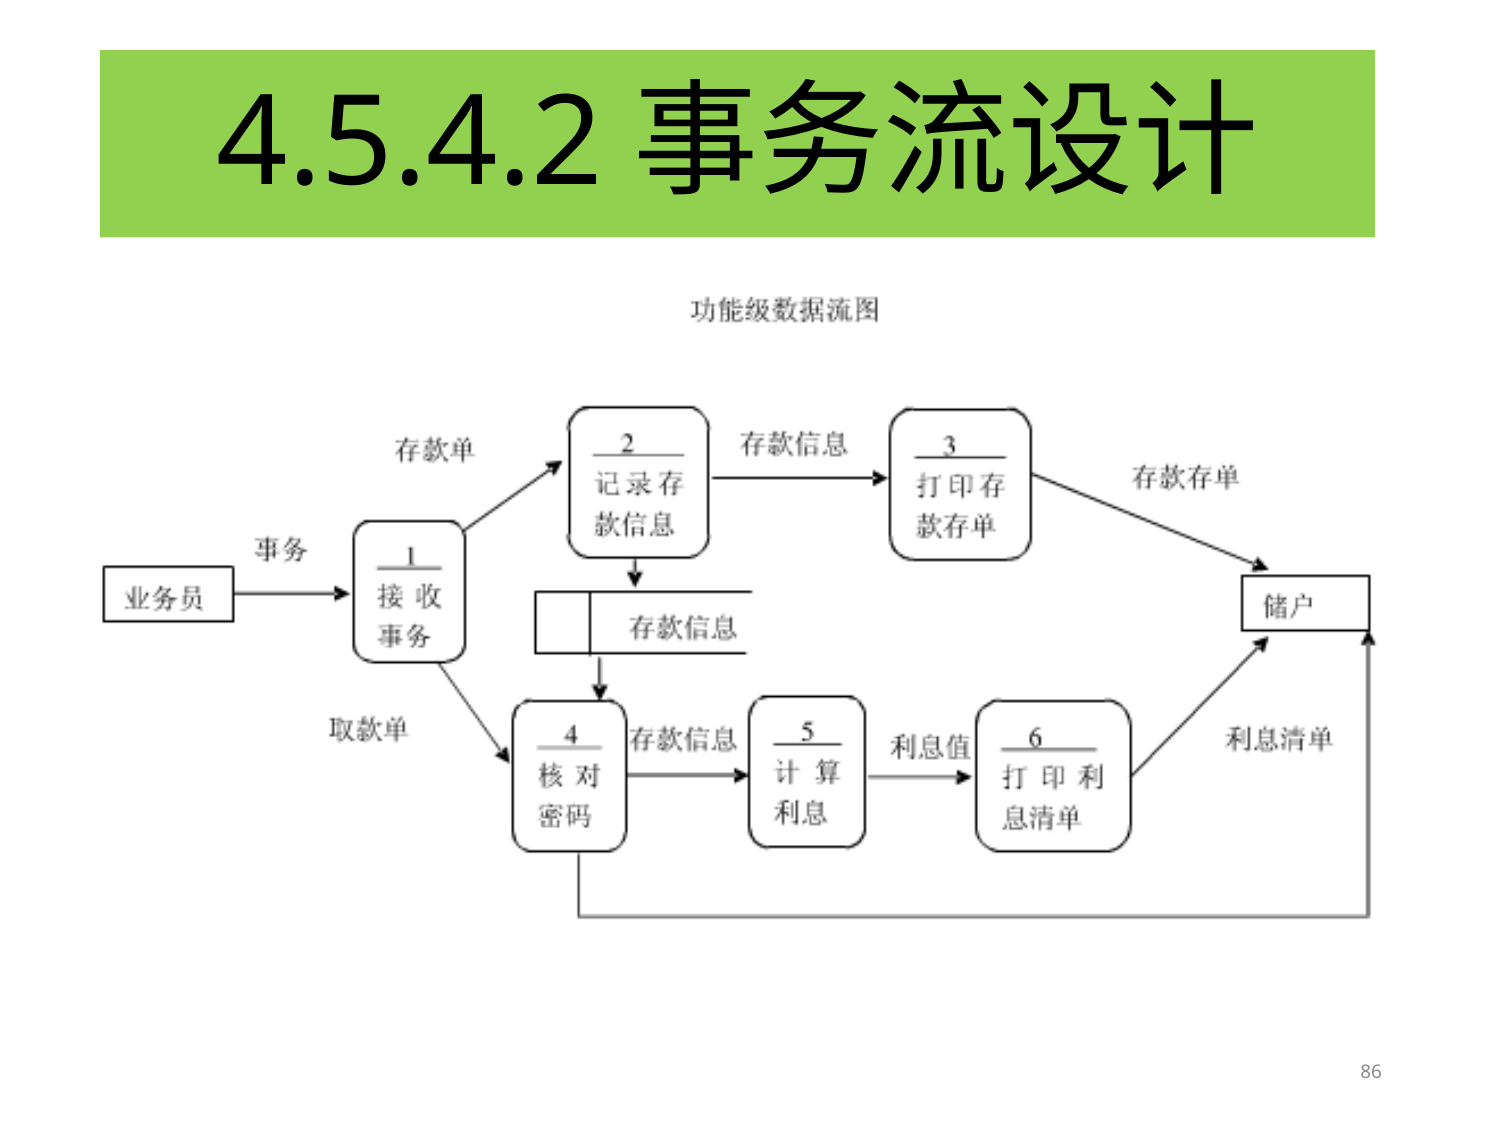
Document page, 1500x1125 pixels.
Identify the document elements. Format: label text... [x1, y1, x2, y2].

slide_number 86 [1059, 1042, 1397, 1103]
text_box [76, 294, 1412, 926]
title 4.5.4.2事务流设计 [99, 50, 1375, 238]
